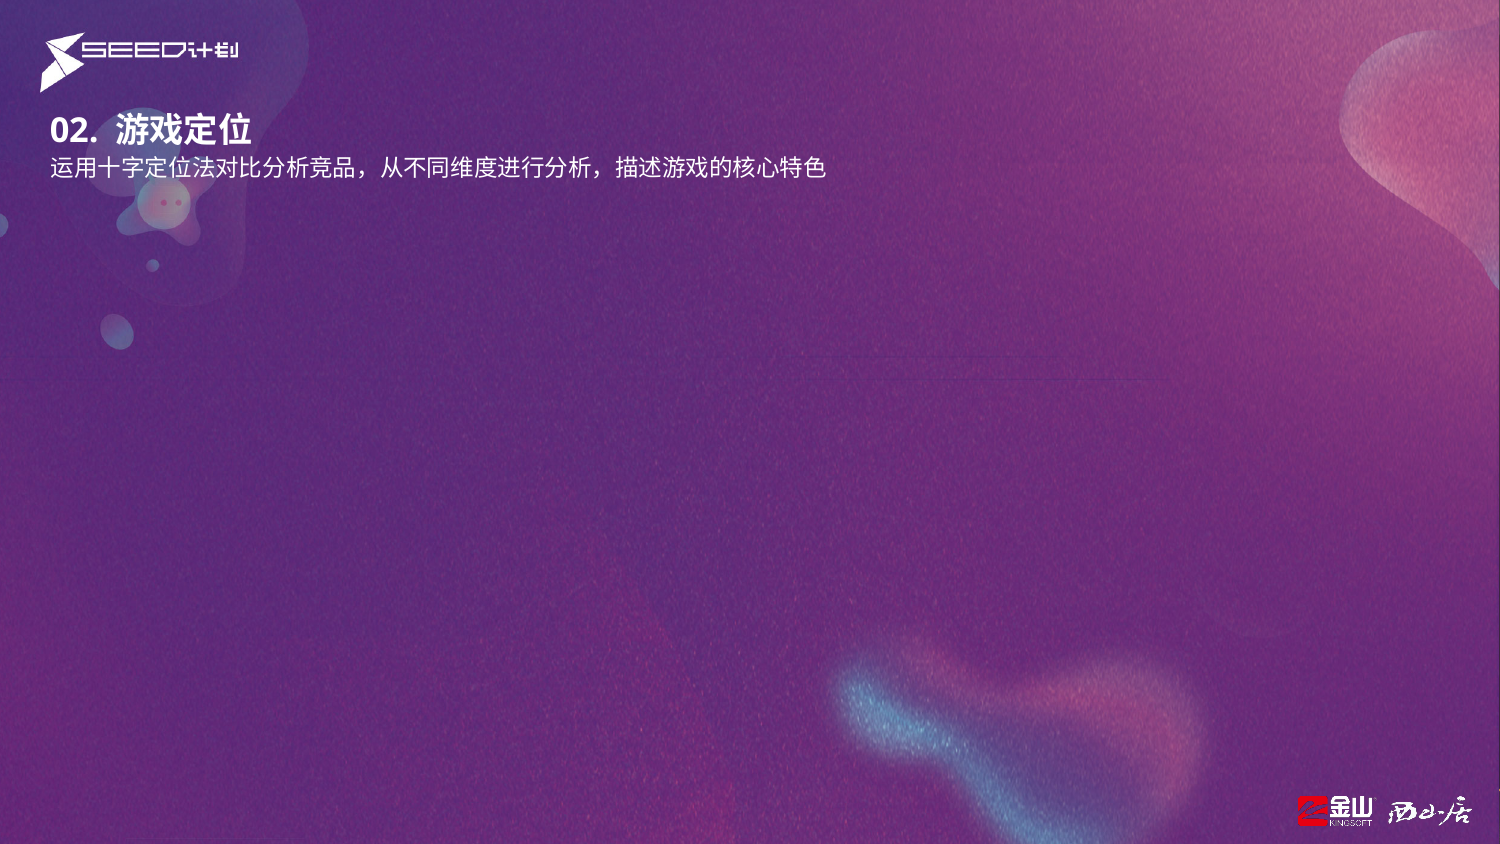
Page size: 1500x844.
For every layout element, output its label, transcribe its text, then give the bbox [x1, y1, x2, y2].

text_box 02. 游戏定位 [34, 100, 268, 157]
text_box 运用十字定位法对比分析竞品，从不同维度进行分析，描述游戏的核心特色 [36, 131, 1005, 189]
picture [0, 0, 1500, 844]
